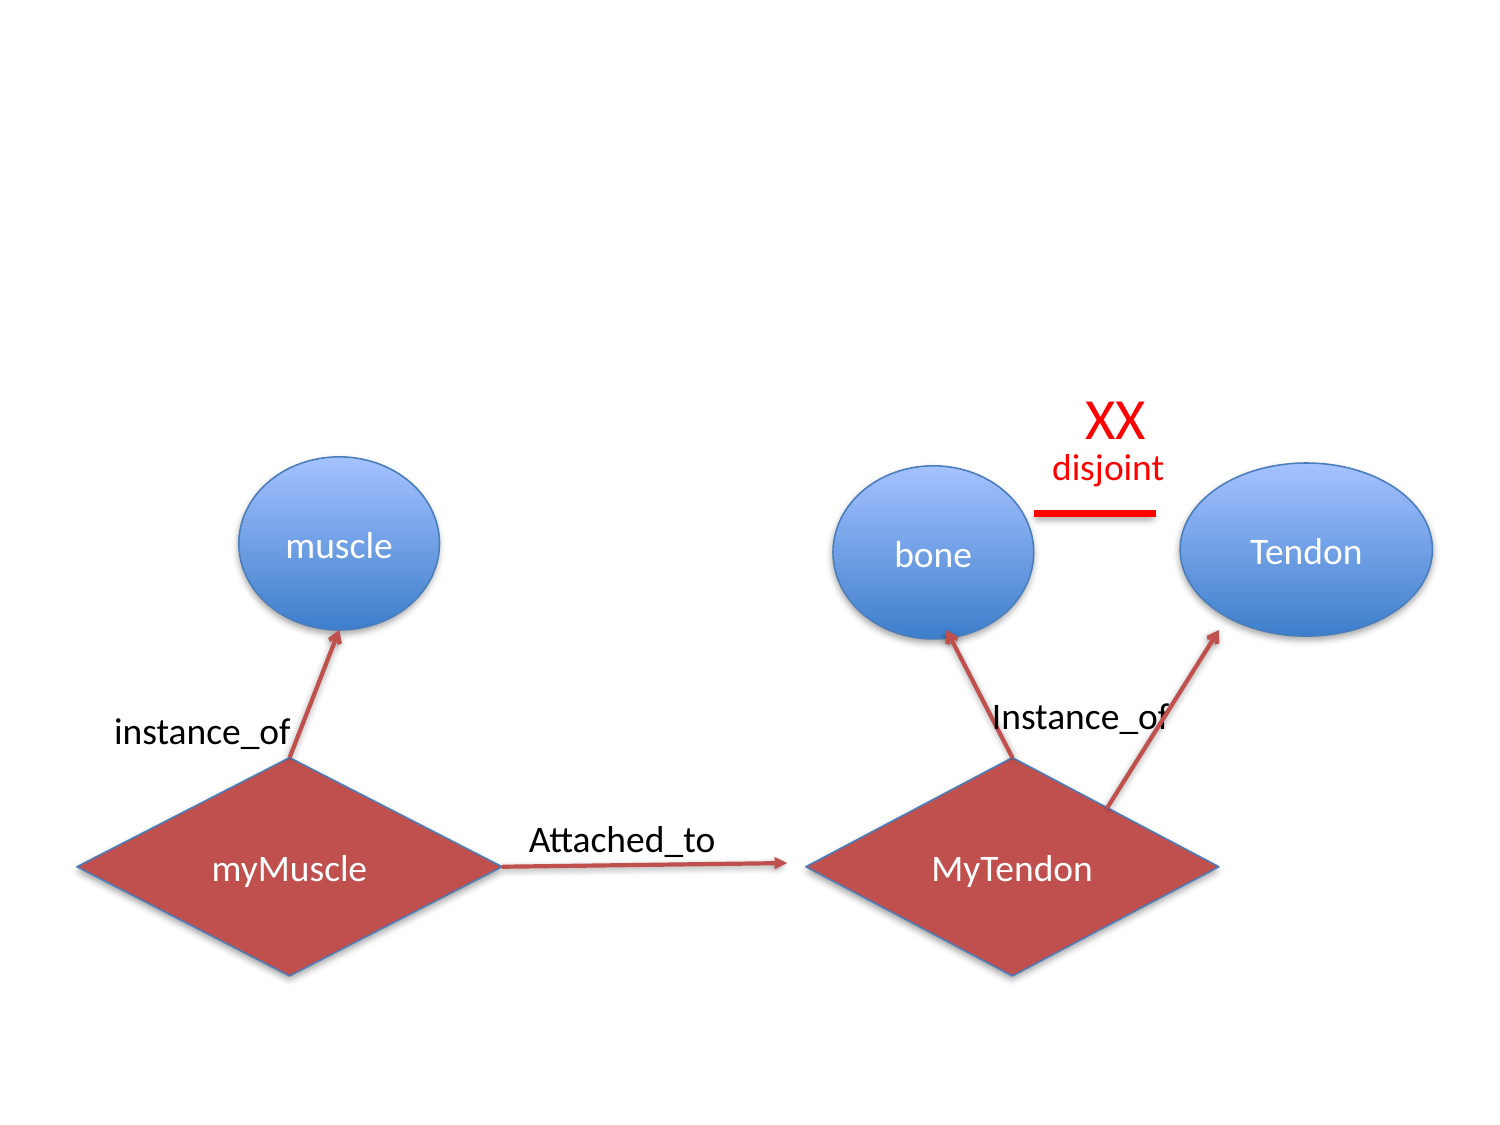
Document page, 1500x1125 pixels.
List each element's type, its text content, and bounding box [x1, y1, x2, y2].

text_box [289, 629, 340, 758]
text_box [946, 629, 1013, 758]
text_box XX [1070, 373, 1161, 459]
text_box Tendon [1179, 462, 1434, 637]
text_box myMuscle [76, 760, 498, 977]
text_box disjoint [1037, 435, 1179, 496]
text_box Instance_of [1017, 684, 1101, 745]
text_box instance_of [99, 699, 285, 760]
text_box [501, 862, 788, 867]
text_box Attached_to [513, 807, 731, 861]
text_box muscle [237, 456, 441, 631]
text_box bone [832, 465, 1035, 640]
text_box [1106, 629, 1220, 808]
text_box MyTendon [805, 759, 1220, 977]
